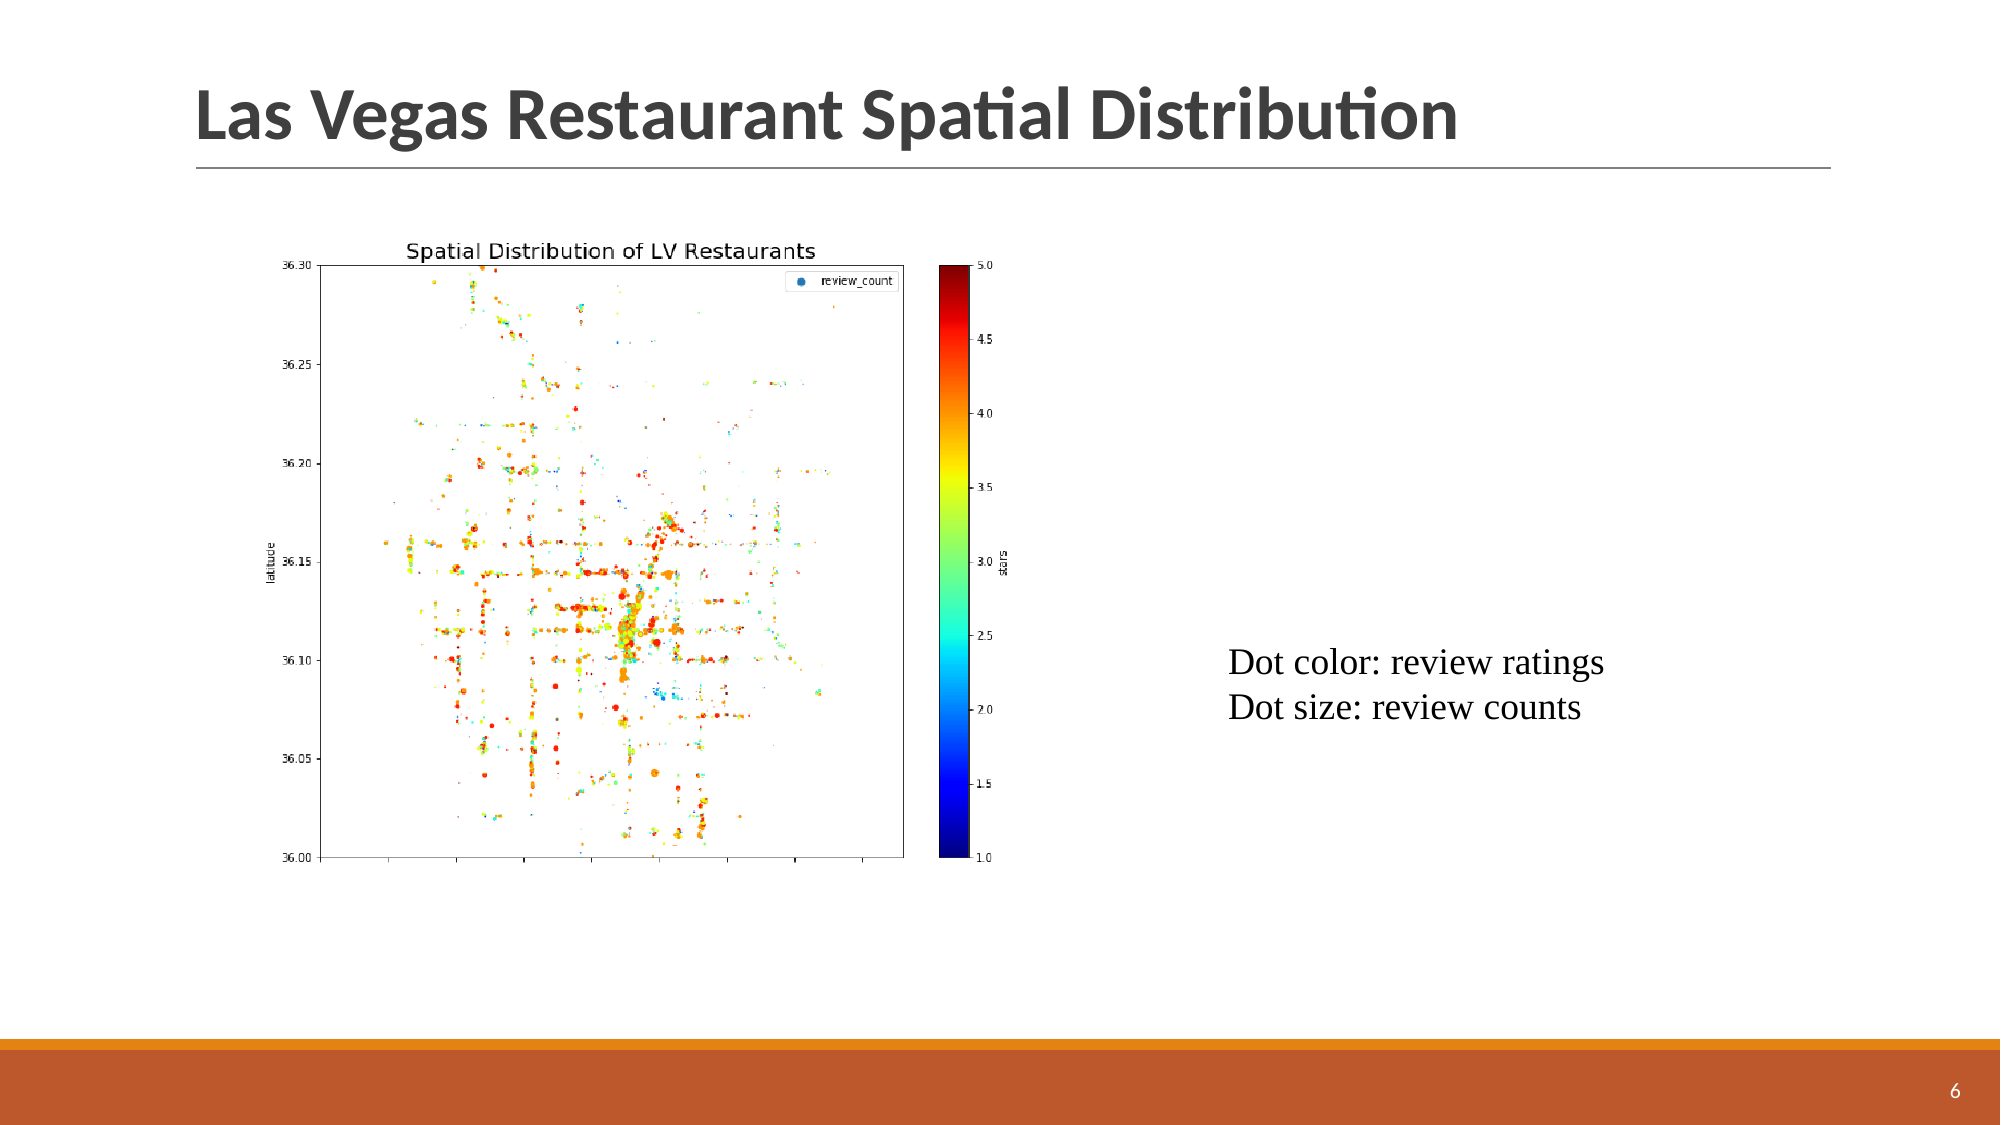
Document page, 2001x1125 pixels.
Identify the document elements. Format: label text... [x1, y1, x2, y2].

slide_number ‹#› [1760, 1059, 1976, 1120]
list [202, 171, 1142, 954]
title Las Vegas Restaurant Spatial Distribution [180, 47, 1830, 163]
text_box Dot color: review ratings Dot size: review counts [1213, 621, 1770, 877]
